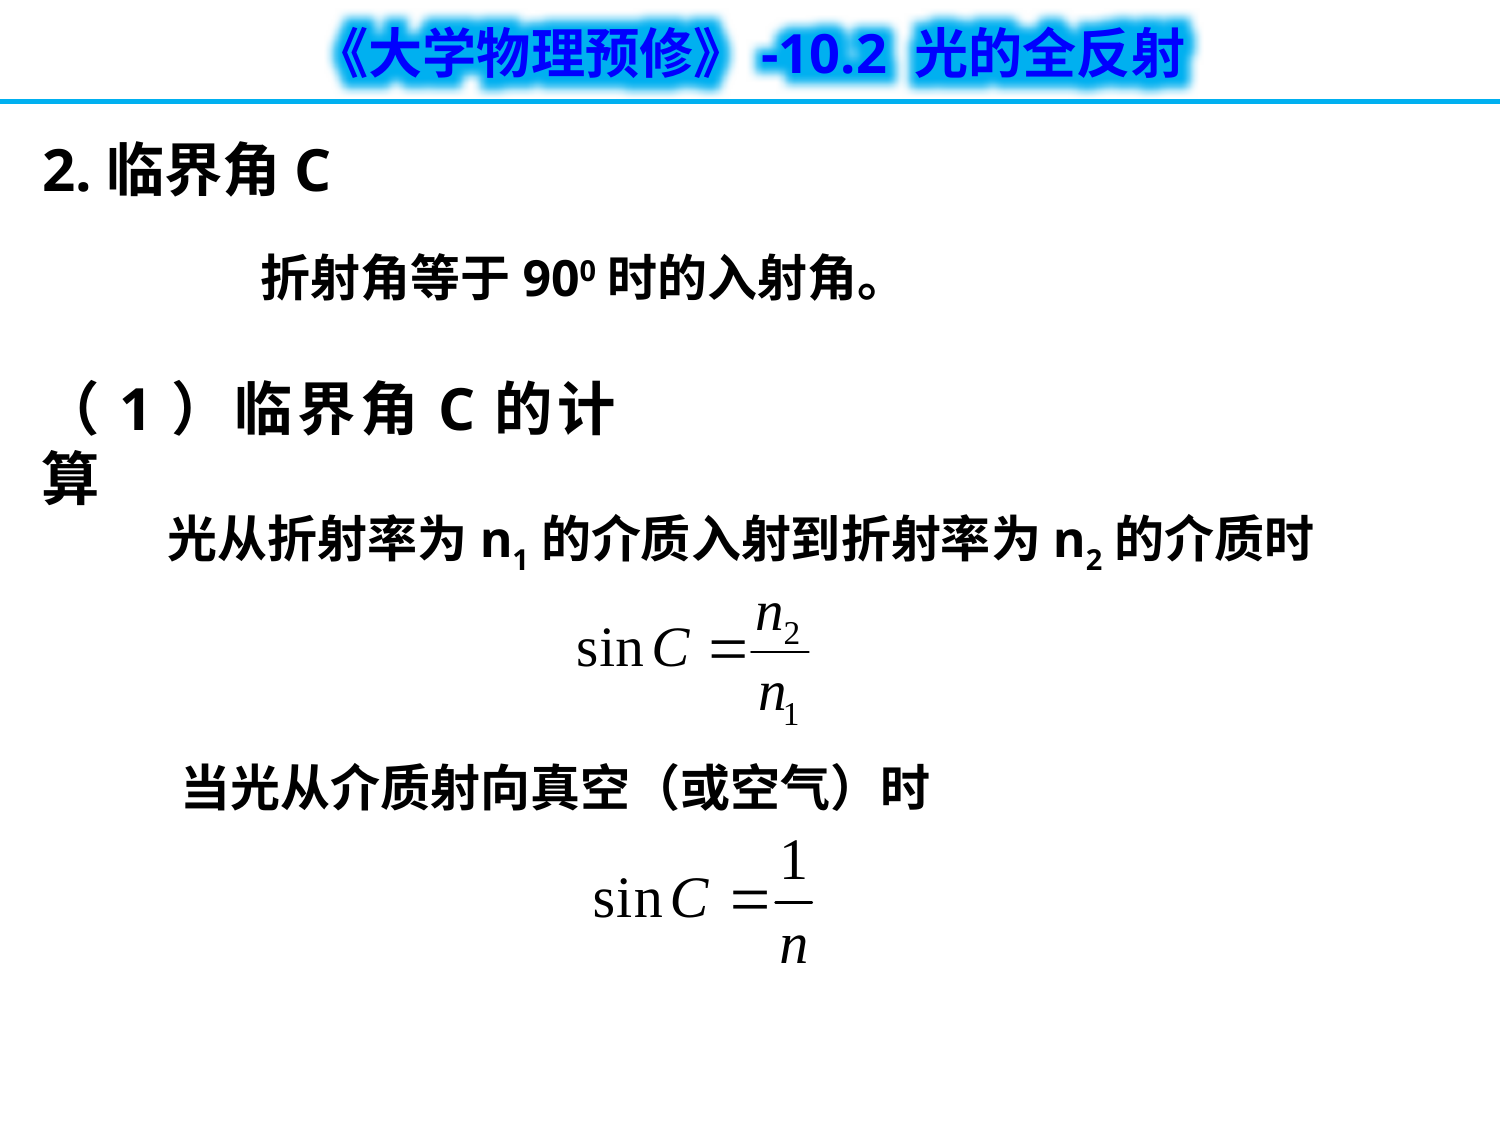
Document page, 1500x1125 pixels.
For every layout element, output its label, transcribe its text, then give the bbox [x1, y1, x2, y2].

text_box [742, 549, 757, 575]
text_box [585, 824, 822, 974]
text_box 折射角等于900时的入射角。 [245, 238, 888, 314]
text_box 光从折射率为n1的介质入射到折射率为n2的介质时 [153, 500, 1405, 584]
text_box （1）临界角C的计算 [27, 364, 631, 520]
title 2.临界角C [27, 120, 458, 226]
text_box 当光从介质射向真空（或空气）时 [165, 748, 1154, 824]
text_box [569, 575, 822, 738]
